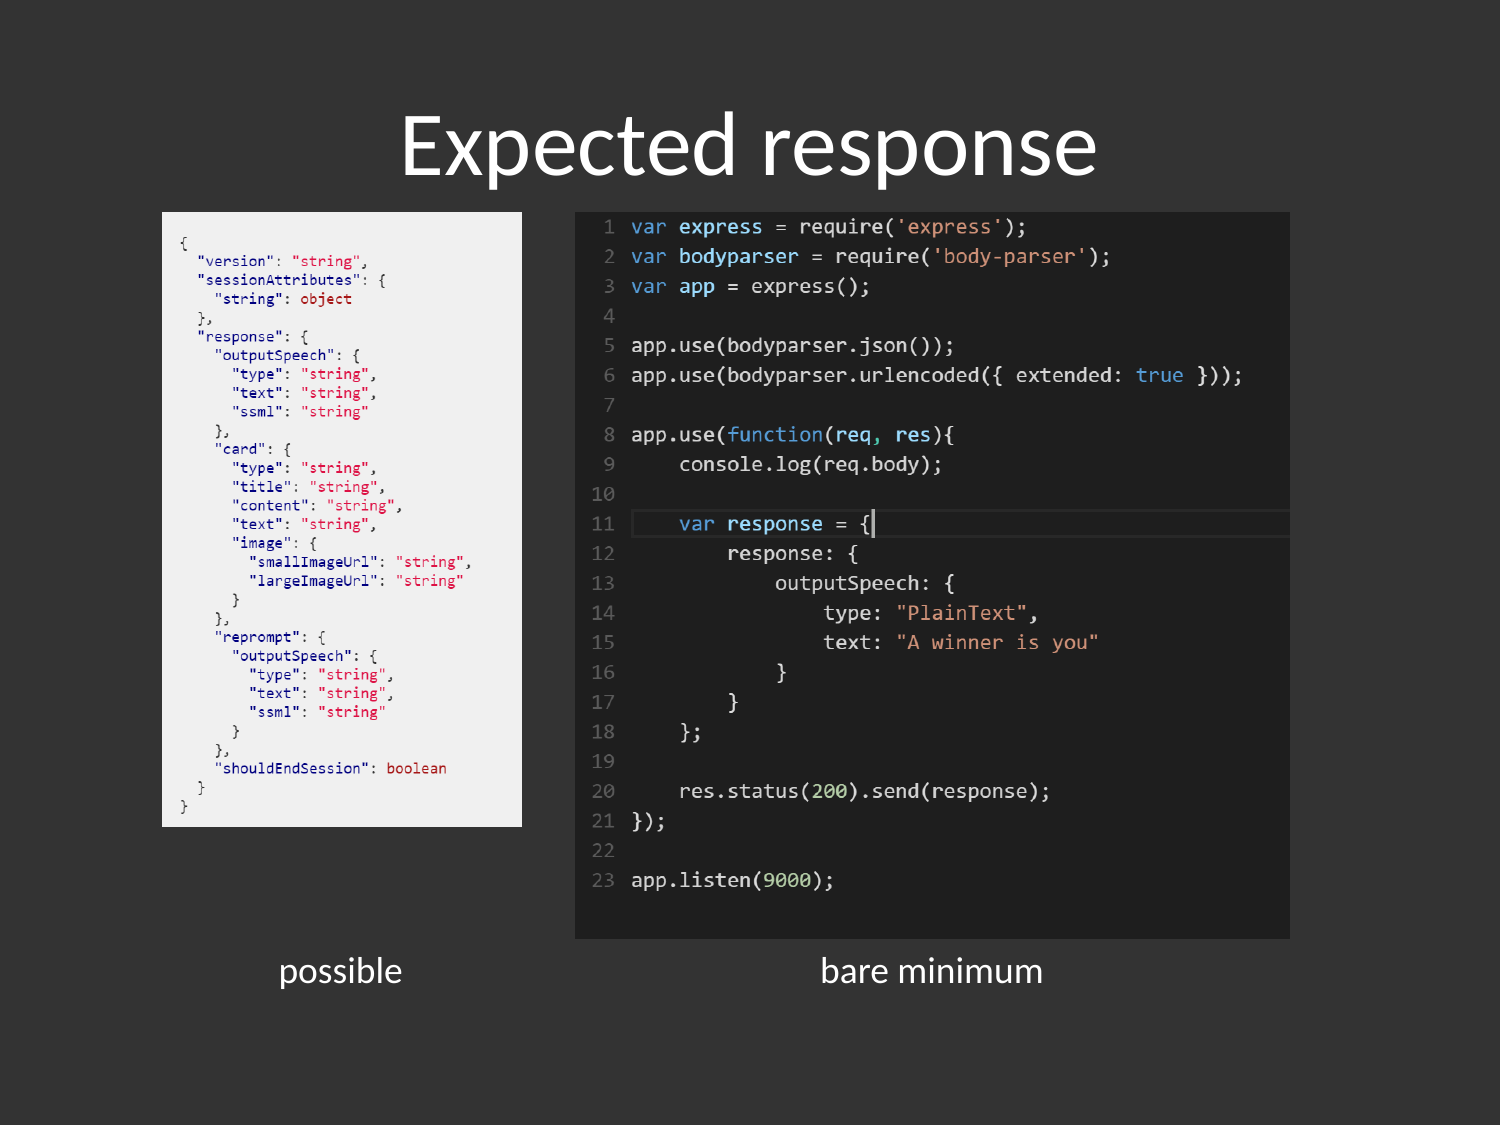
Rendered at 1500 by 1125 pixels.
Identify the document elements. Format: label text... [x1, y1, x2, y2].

text_box bare minimum [805, 949, 1060, 999]
picture [574, 212, 1291, 940]
text_box possible [263, 938, 418, 999]
picture [162, 212, 522, 827]
title Expected response [75, 45, 1425, 233]
